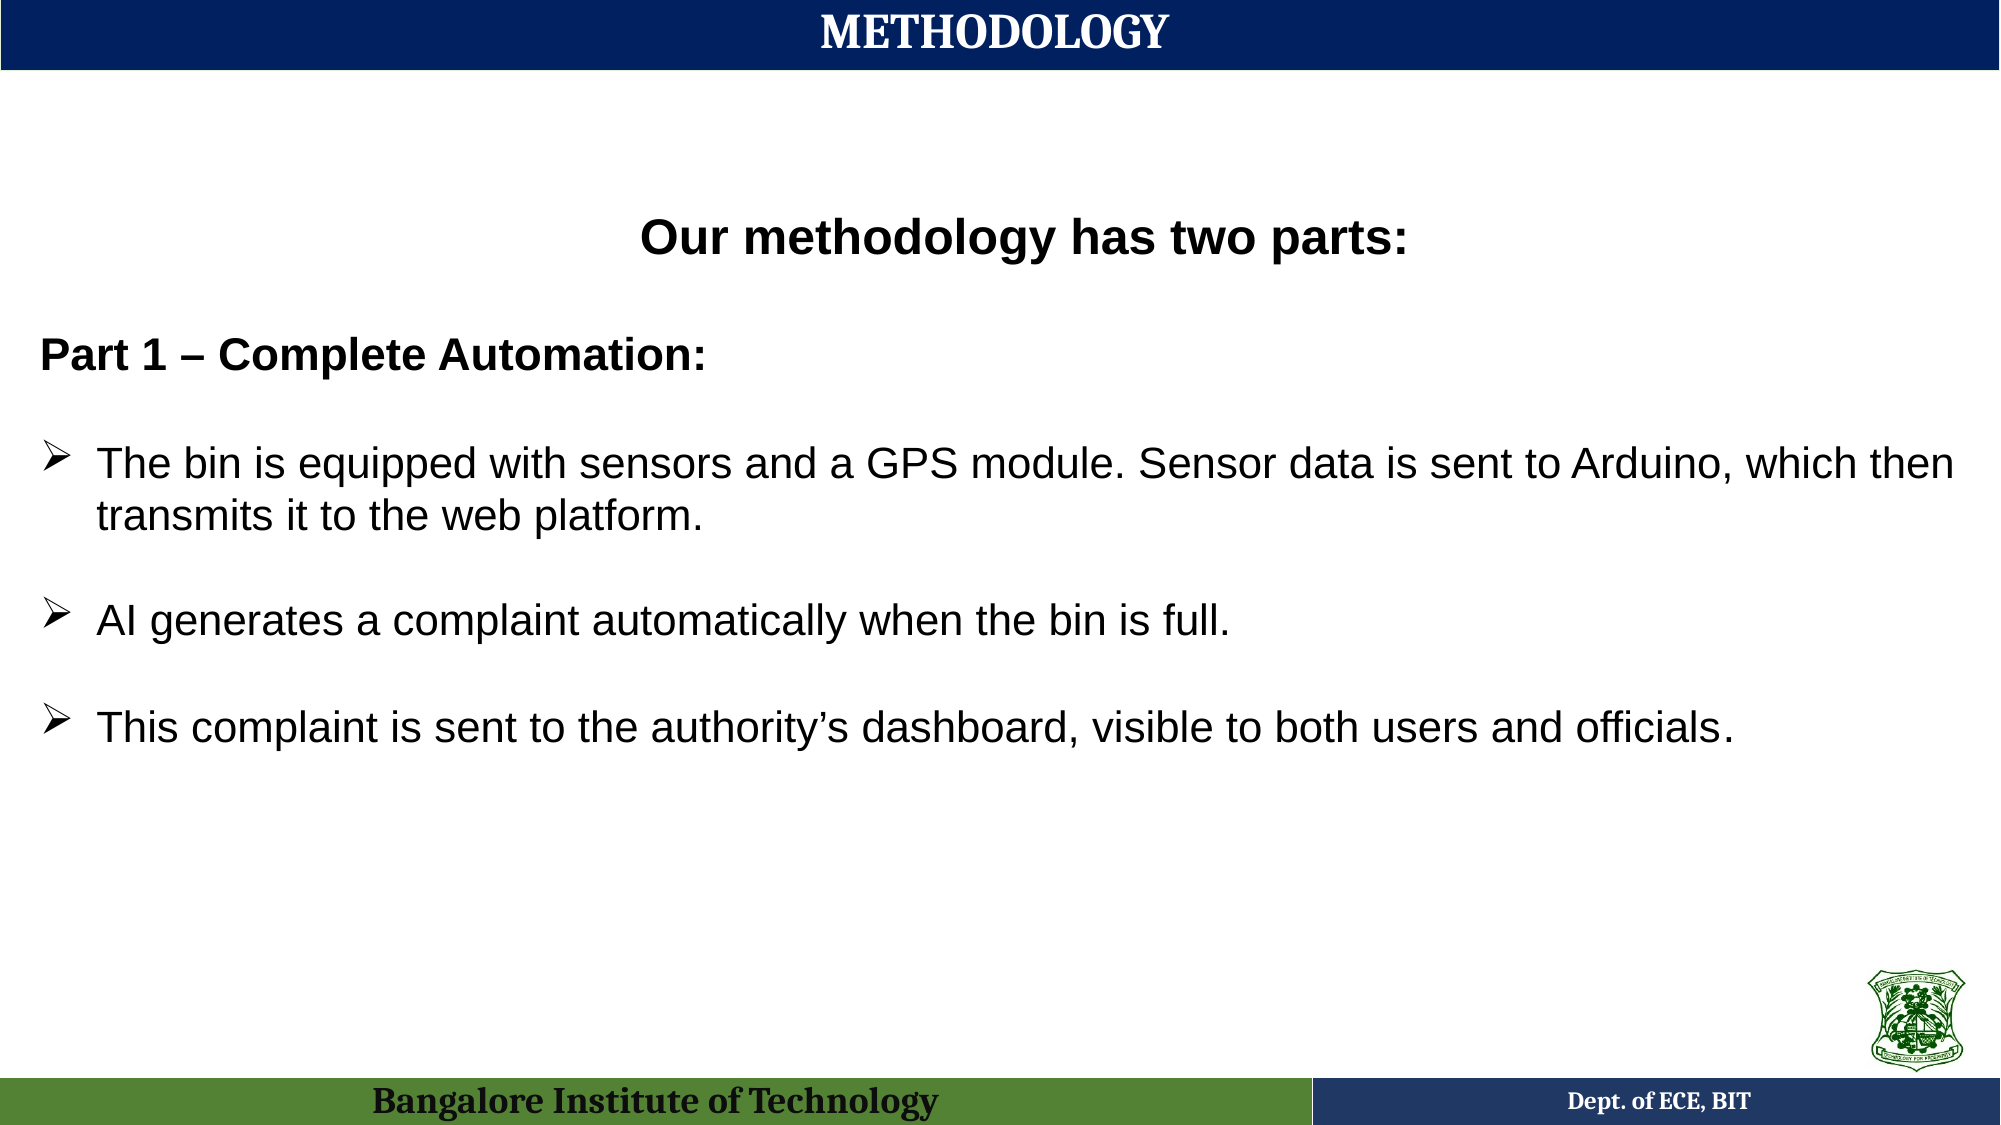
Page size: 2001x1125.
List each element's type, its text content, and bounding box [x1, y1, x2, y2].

picture [1865, 968, 1966, 1073]
text_box Our methodology has two parts: Part 1 – Complete Automation: The bin is equipped with sensors and a GPS module. Sensor data is sent to Arduino, which then transmits it to the web platform. AI generates a complaint automatically when the bin is full. This complaint is sent to the authority’s dashboard, visible to both users and officials. [24, 196, 2000, 815]
text_box Bangalore Institute of Technology [0, 1078, 1312, 1125]
text_box Dept. of ECE, BIT [1313, 1078, 2000, 1125]
text_box METHODOLOGY [0, 0, 2000, 71]
